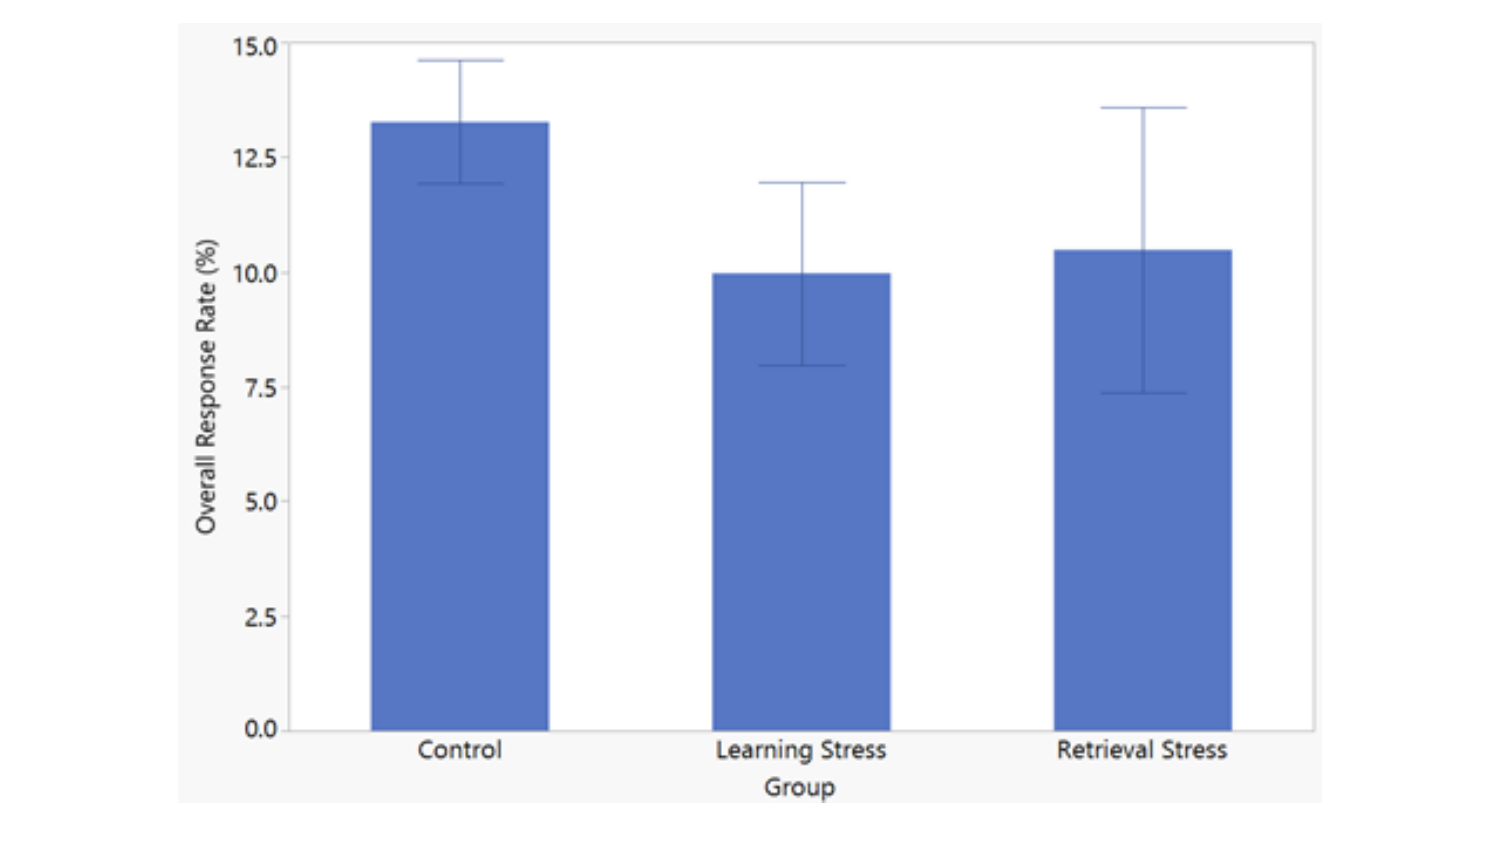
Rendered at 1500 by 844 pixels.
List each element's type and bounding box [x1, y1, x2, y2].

picture [178, 22, 1322, 803]
